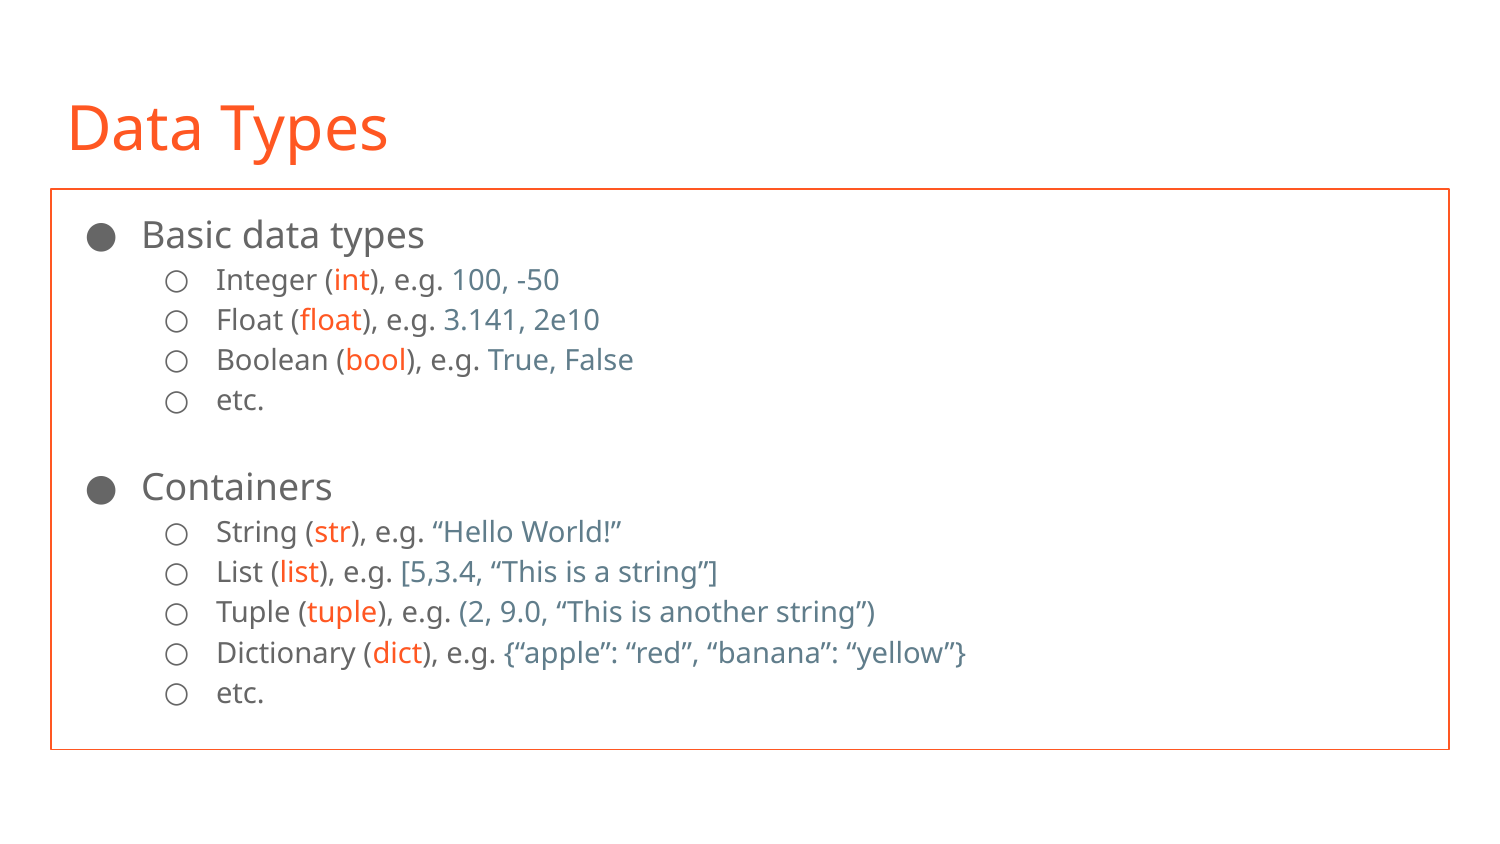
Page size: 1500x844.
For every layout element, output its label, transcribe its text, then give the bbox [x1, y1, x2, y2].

title Data Types [51, 72, 1449, 167]
list Basic data types Integer (int), e.g. 100, -50 Float (float), e.g. 3.141, 2e10 Boolean (bool), e.g. True, False etc. Containers String (str), e.g. “Hello World!” List (list), e.g. [5,3.4, “This is a string”] Tuple (tuple), e.g. (2, 9.0, “This is another string”) Dictionary (dict), e.g. {“apple”: “red”, “banana”: “yellow”} etc. [51, 189, 1449, 750]
